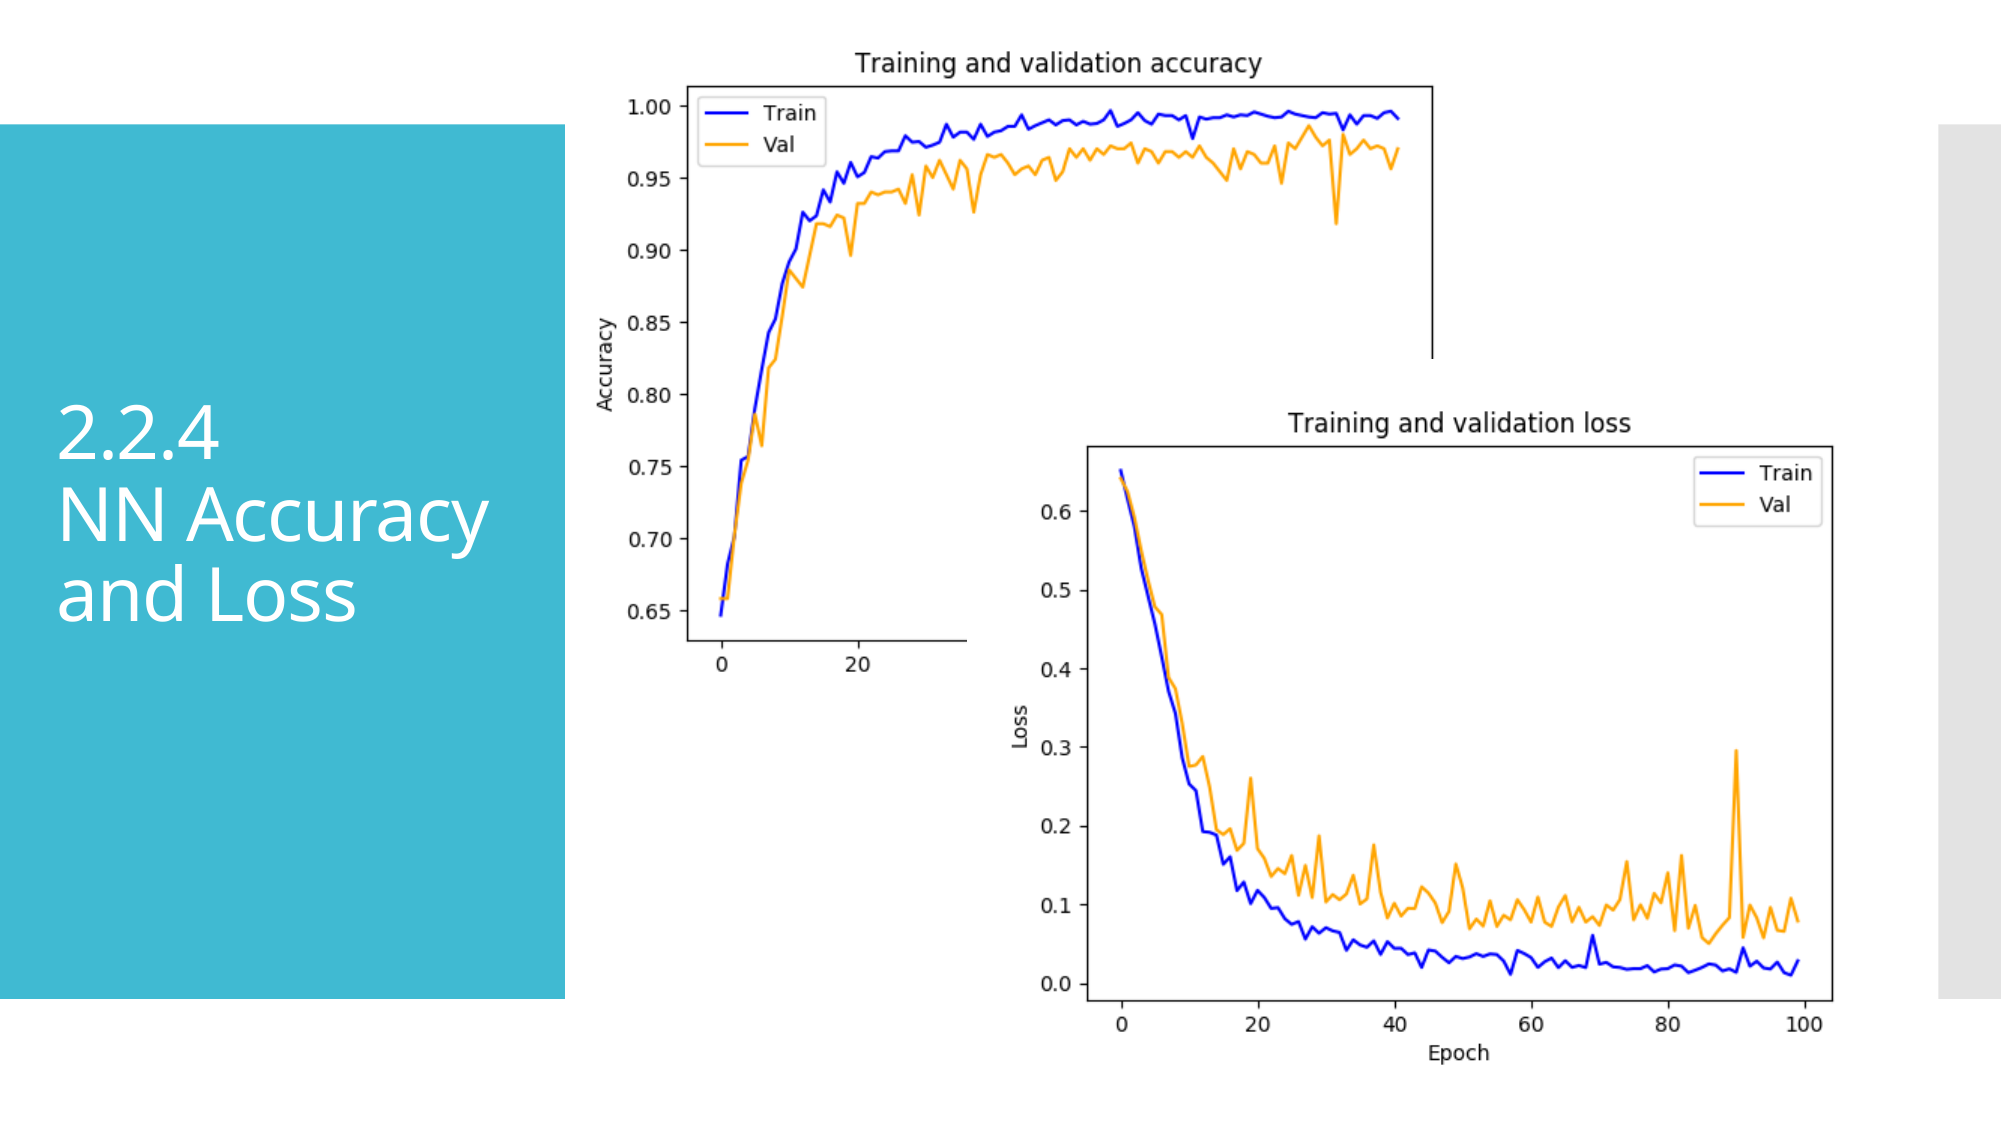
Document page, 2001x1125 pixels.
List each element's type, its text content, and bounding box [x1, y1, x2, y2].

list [566, 0, 1528, 721]
picture [967, 359, 1928, 1081]
title 2.2.4 NN Accuracy and Loss [41, 184, 525, 940]
